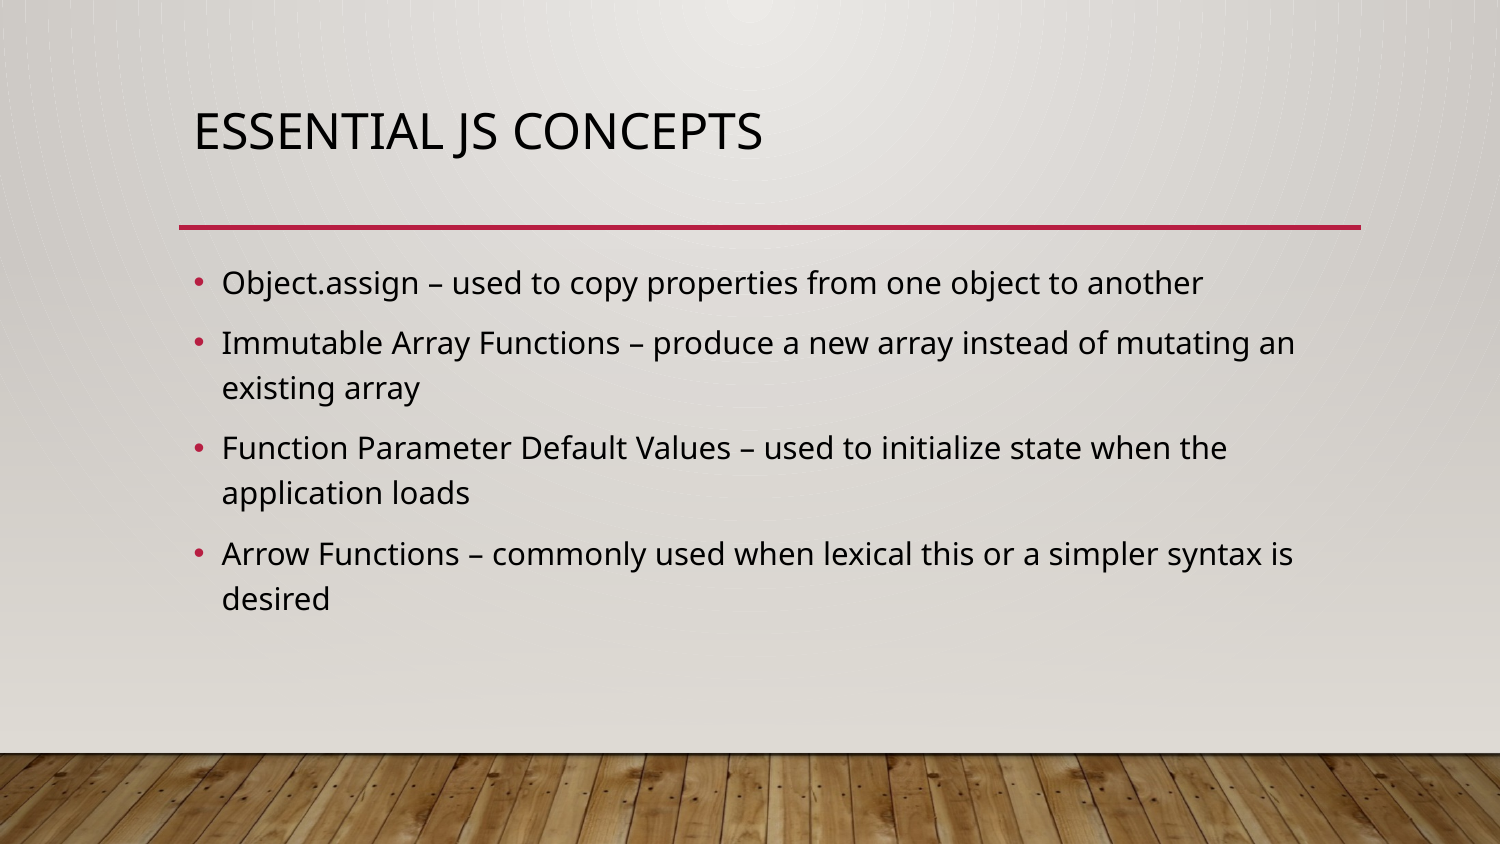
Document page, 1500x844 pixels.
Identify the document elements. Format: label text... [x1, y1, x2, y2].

list Object.assign – used to copy properties from one object to another Immutable Array Functions – produce a new array instead of mutating an existing array Function Parameter Default Values – used to initialize state when the application loads Arrow Functions – commonly used when lexical this or a simpler syntax is desired [178, 247, 1361, 673]
title essential js concepts [178, 98, 1361, 229]
picture [0, 753, 1500, 844]
